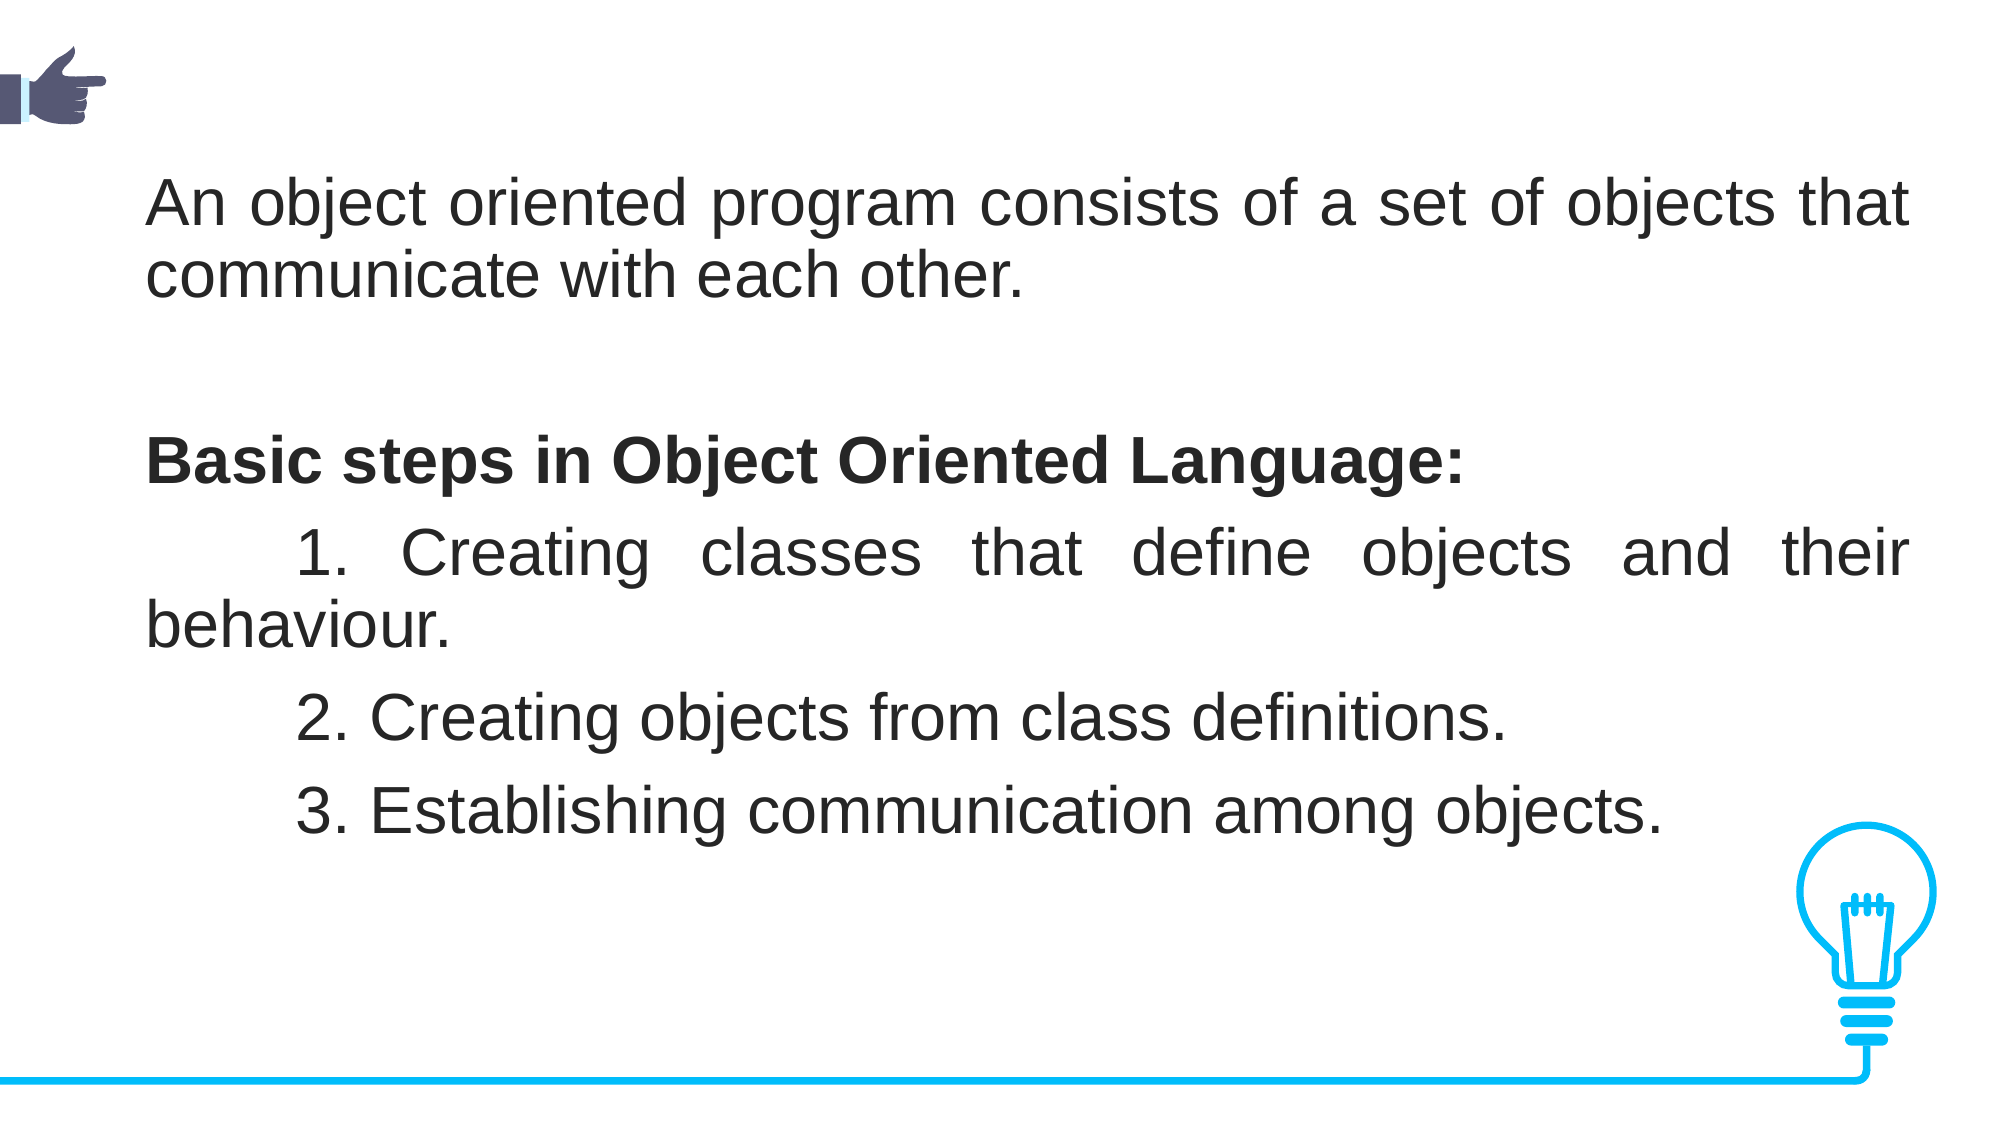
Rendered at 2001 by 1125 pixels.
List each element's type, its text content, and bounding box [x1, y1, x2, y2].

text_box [0, 46, 107, 125]
list An object oriented program consists of a set of objects that communicate with each other. Basic steps in Object Oriented Language: 1. Creating classes that define objects and their behaviour. 2. Creating objects from class definitions. 3. Establishing communication among objects. [130, 46, 1927, 970]
